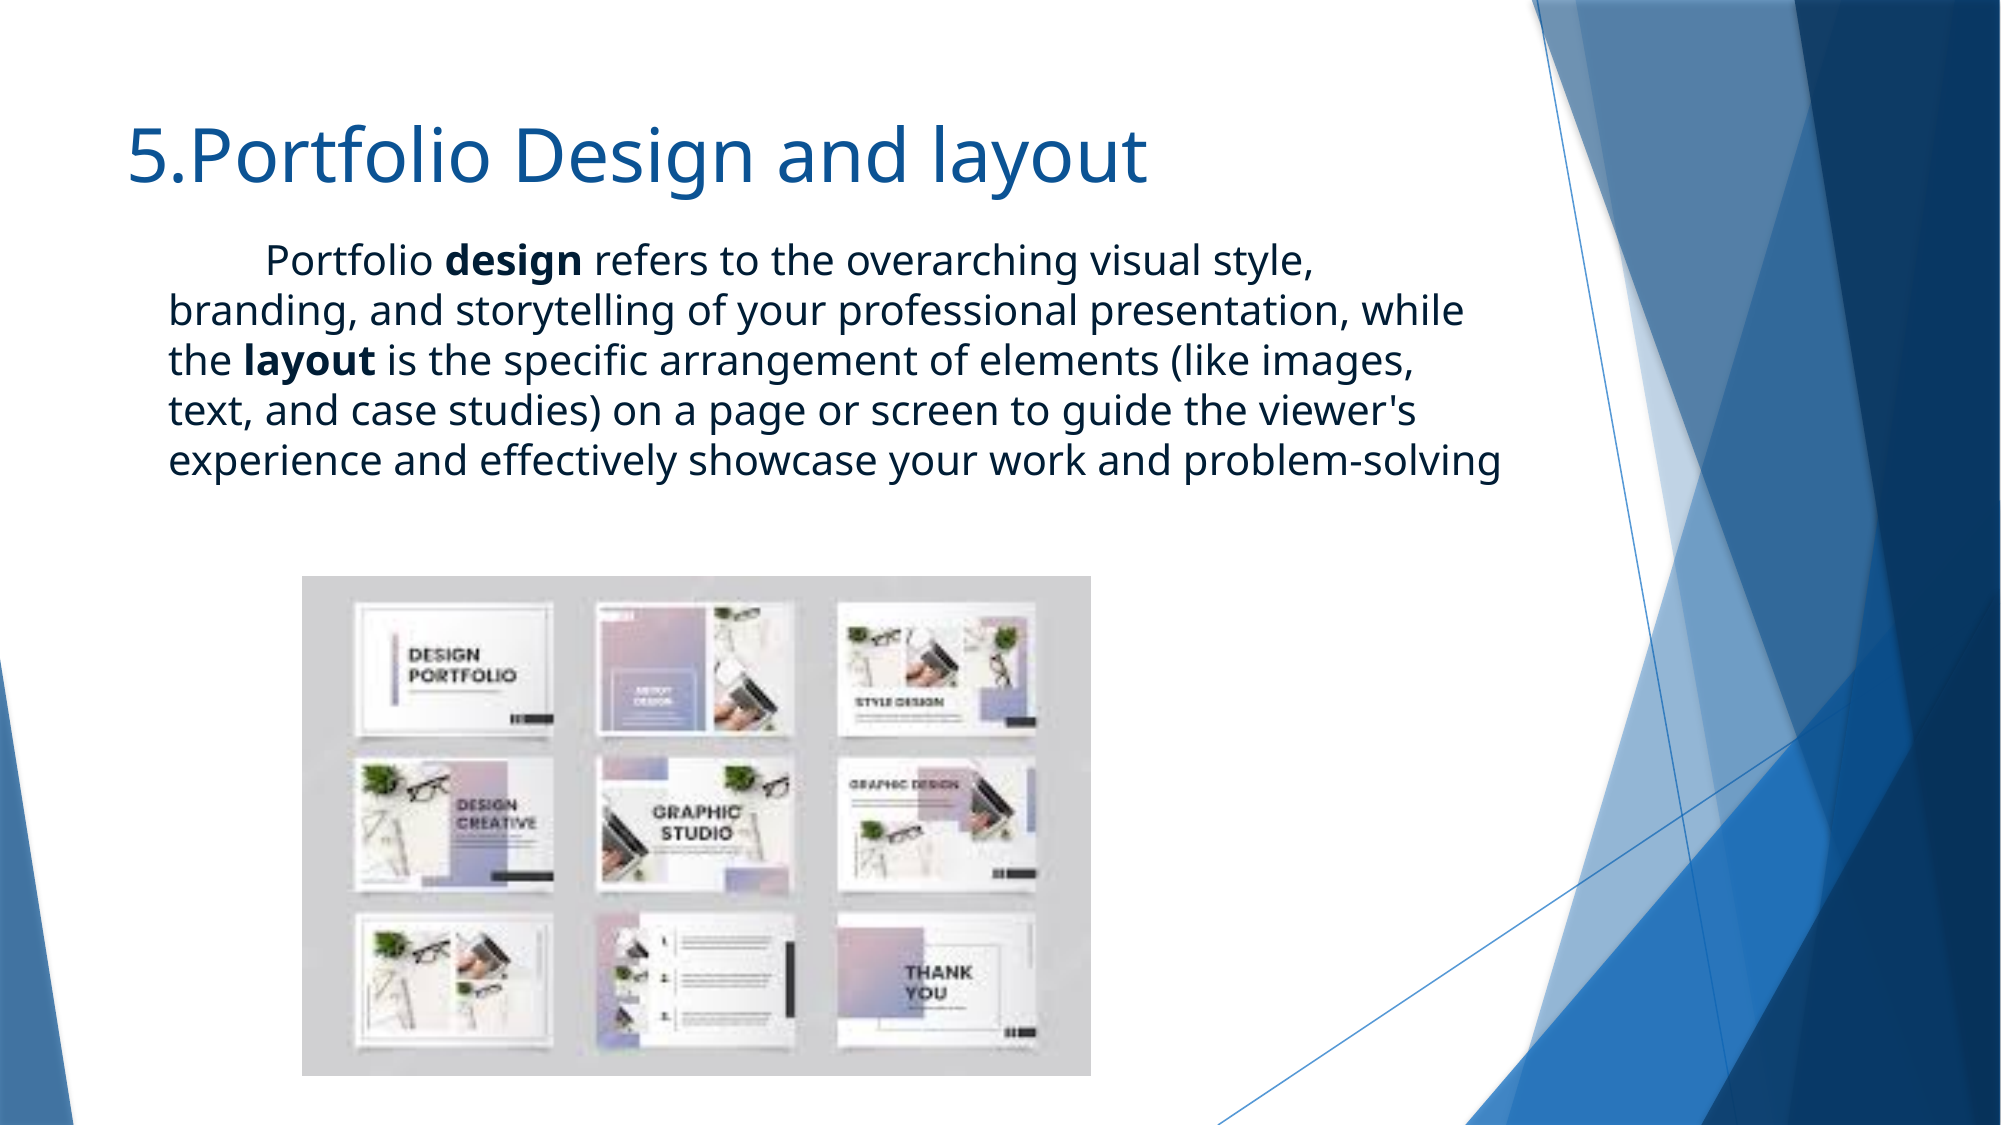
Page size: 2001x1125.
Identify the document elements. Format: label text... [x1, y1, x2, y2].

title 5.Portfolio Design and layout [111, 99, 1522, 495]
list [301, 576, 1091, 1076]
text_box Portfolio design refers to the overarching visual style, branding, and storytelling of your professional presentation, while the layout is the specific arrangement of elements (like images, text, and case studies) on a page or screen to guide the viewer's experience and effectively showcase your work and problem-solving [153, 226, 1522, 492]
